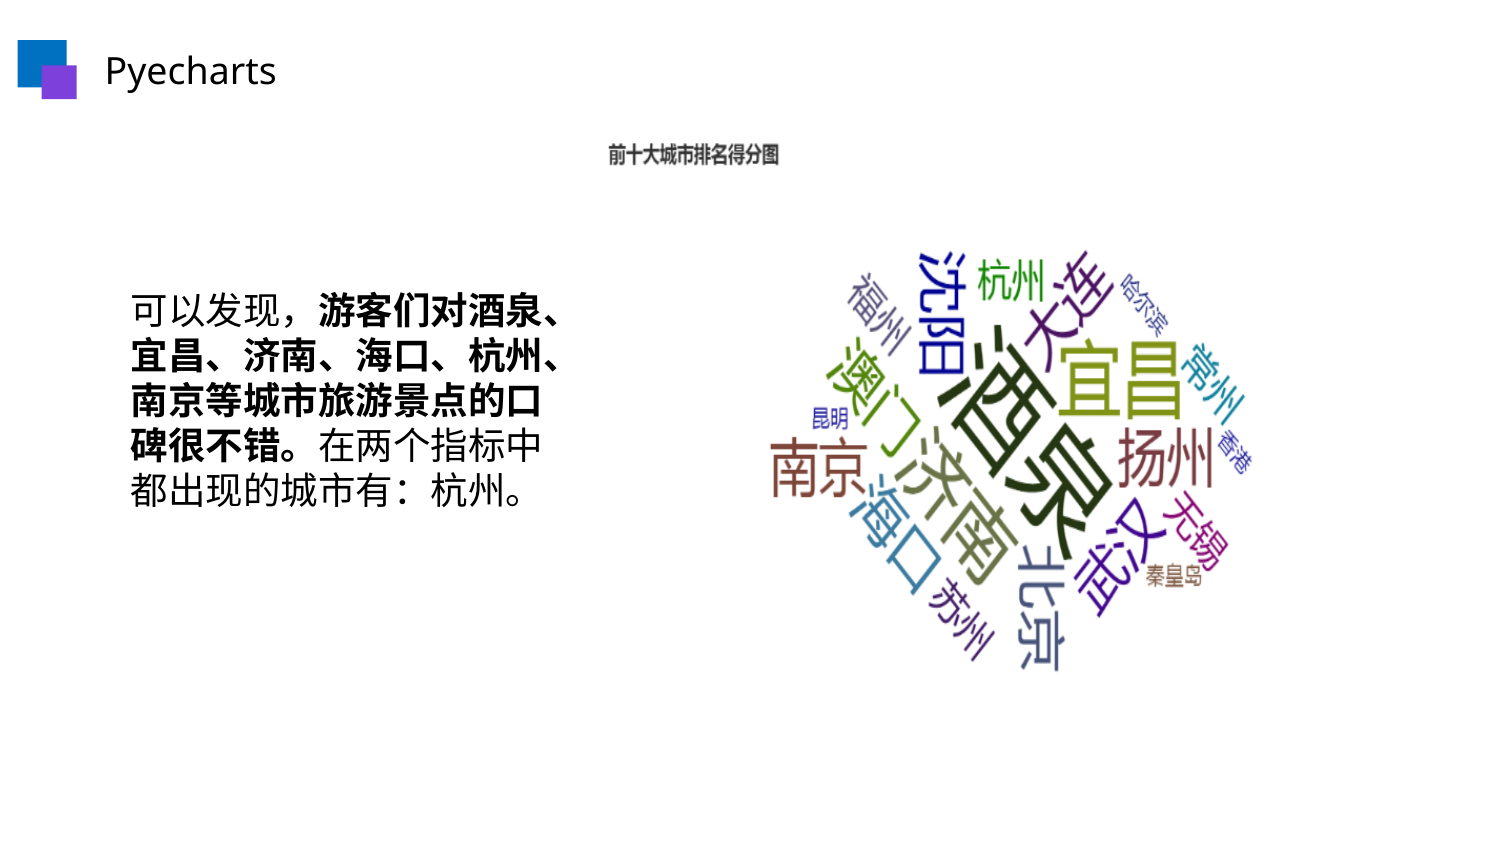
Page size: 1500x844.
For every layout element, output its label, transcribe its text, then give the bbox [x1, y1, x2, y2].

picture [608, 138, 1448, 679]
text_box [17, 40, 77, 100]
text_box 可以发现，游客们对酒泉、 宜昌、济南、海口、杭州、 南京等城市旅游景点的口 碑很不错。在两个指标中 都出现的城市有：杭州。 [116, 280, 596, 565]
text_box Pyecharts [89, 40, 292, 100]
